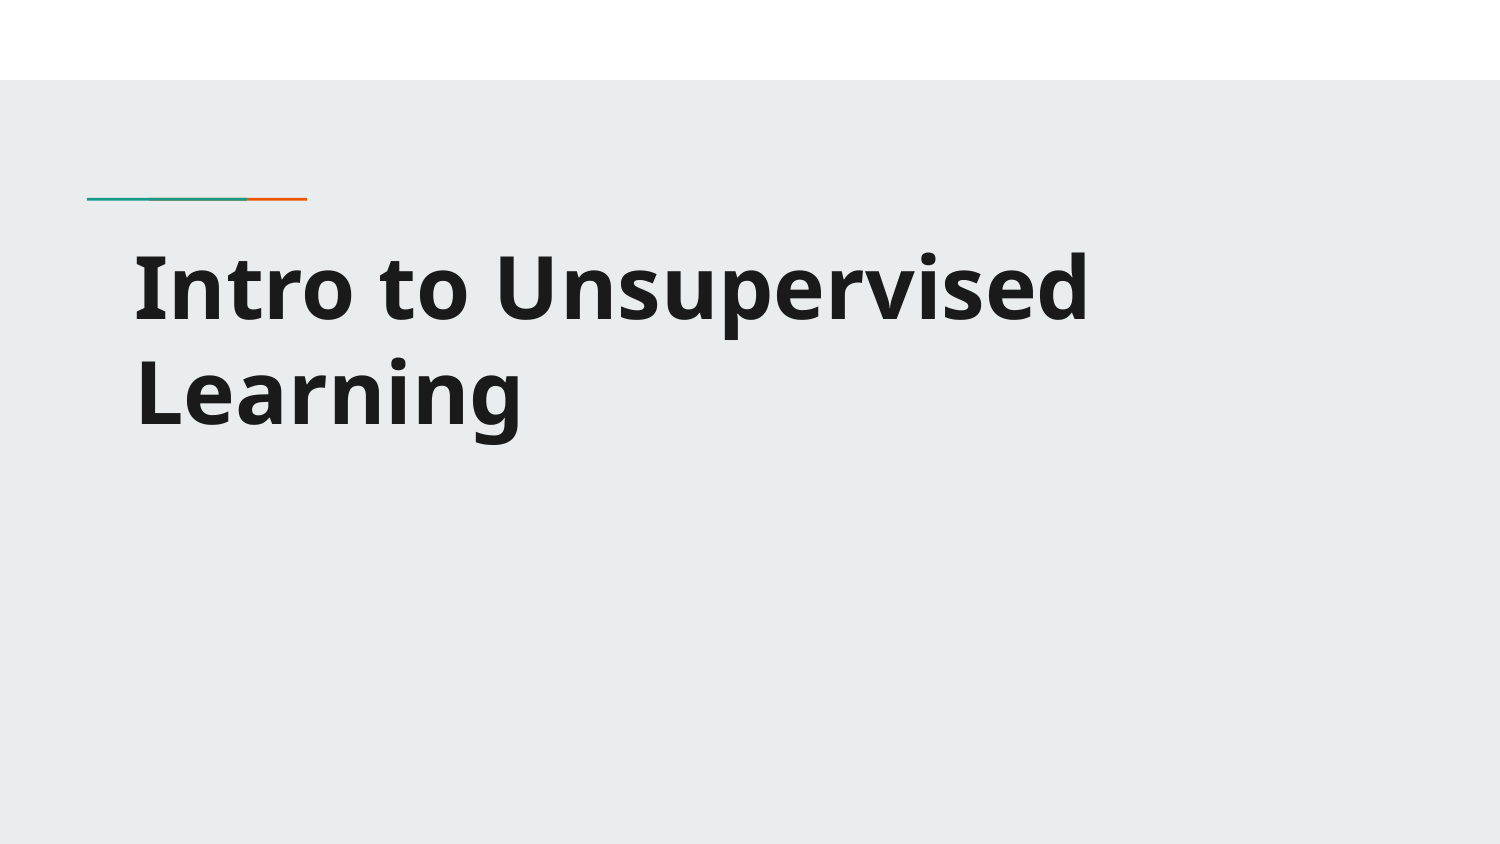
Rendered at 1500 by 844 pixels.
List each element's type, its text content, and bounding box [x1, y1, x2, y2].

title Intro to Unsupervised Learning [119, 216, 1381, 490]
